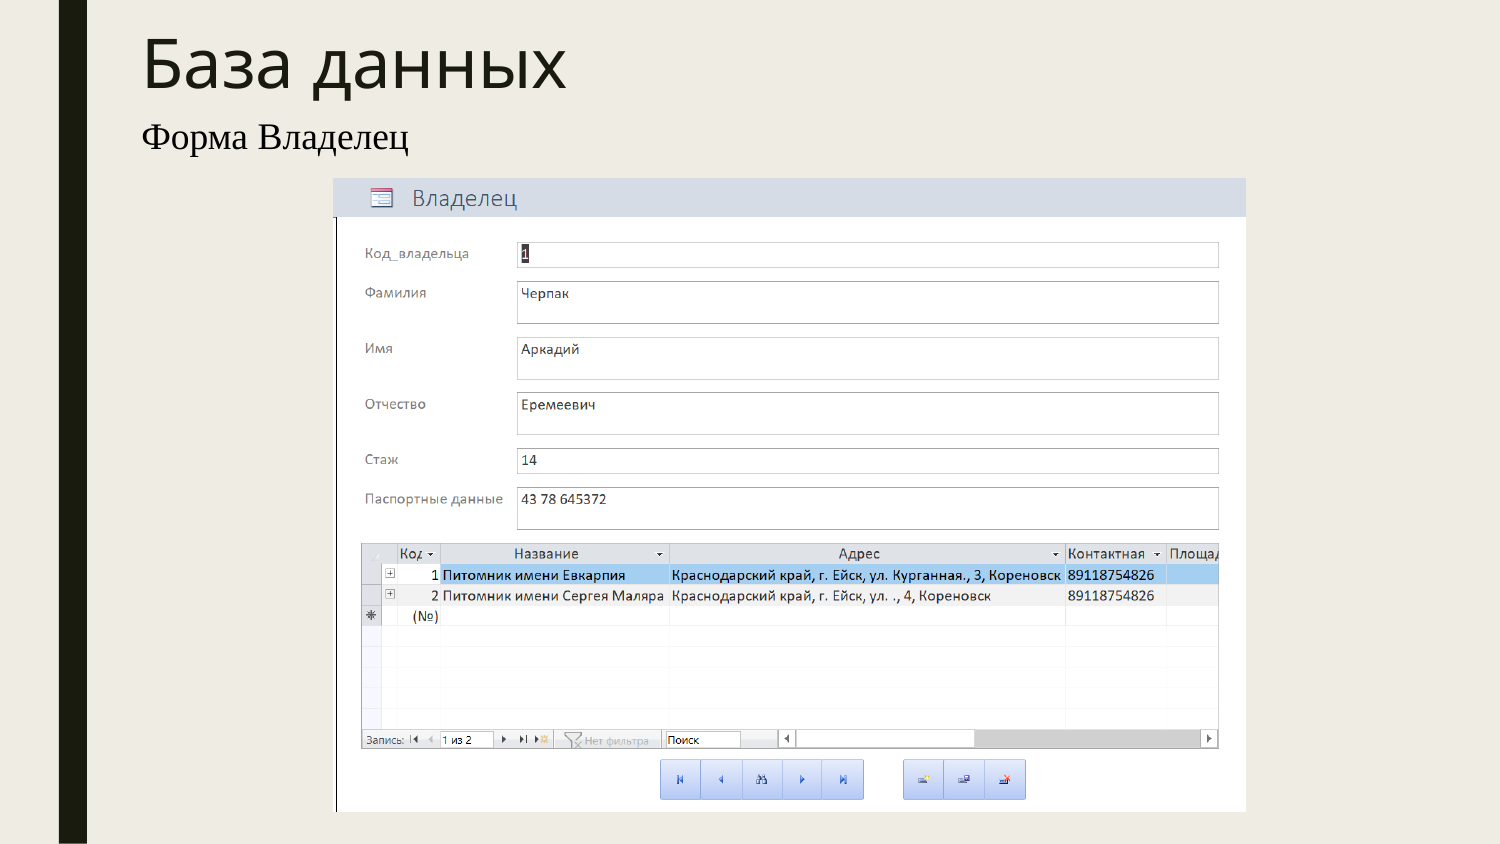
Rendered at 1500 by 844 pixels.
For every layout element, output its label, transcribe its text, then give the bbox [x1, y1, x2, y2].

title База данных [126, 15, 1266, 110]
text_box Форма Владелец [126, 104, 877, 165]
picture [333, 178, 1246, 812]
